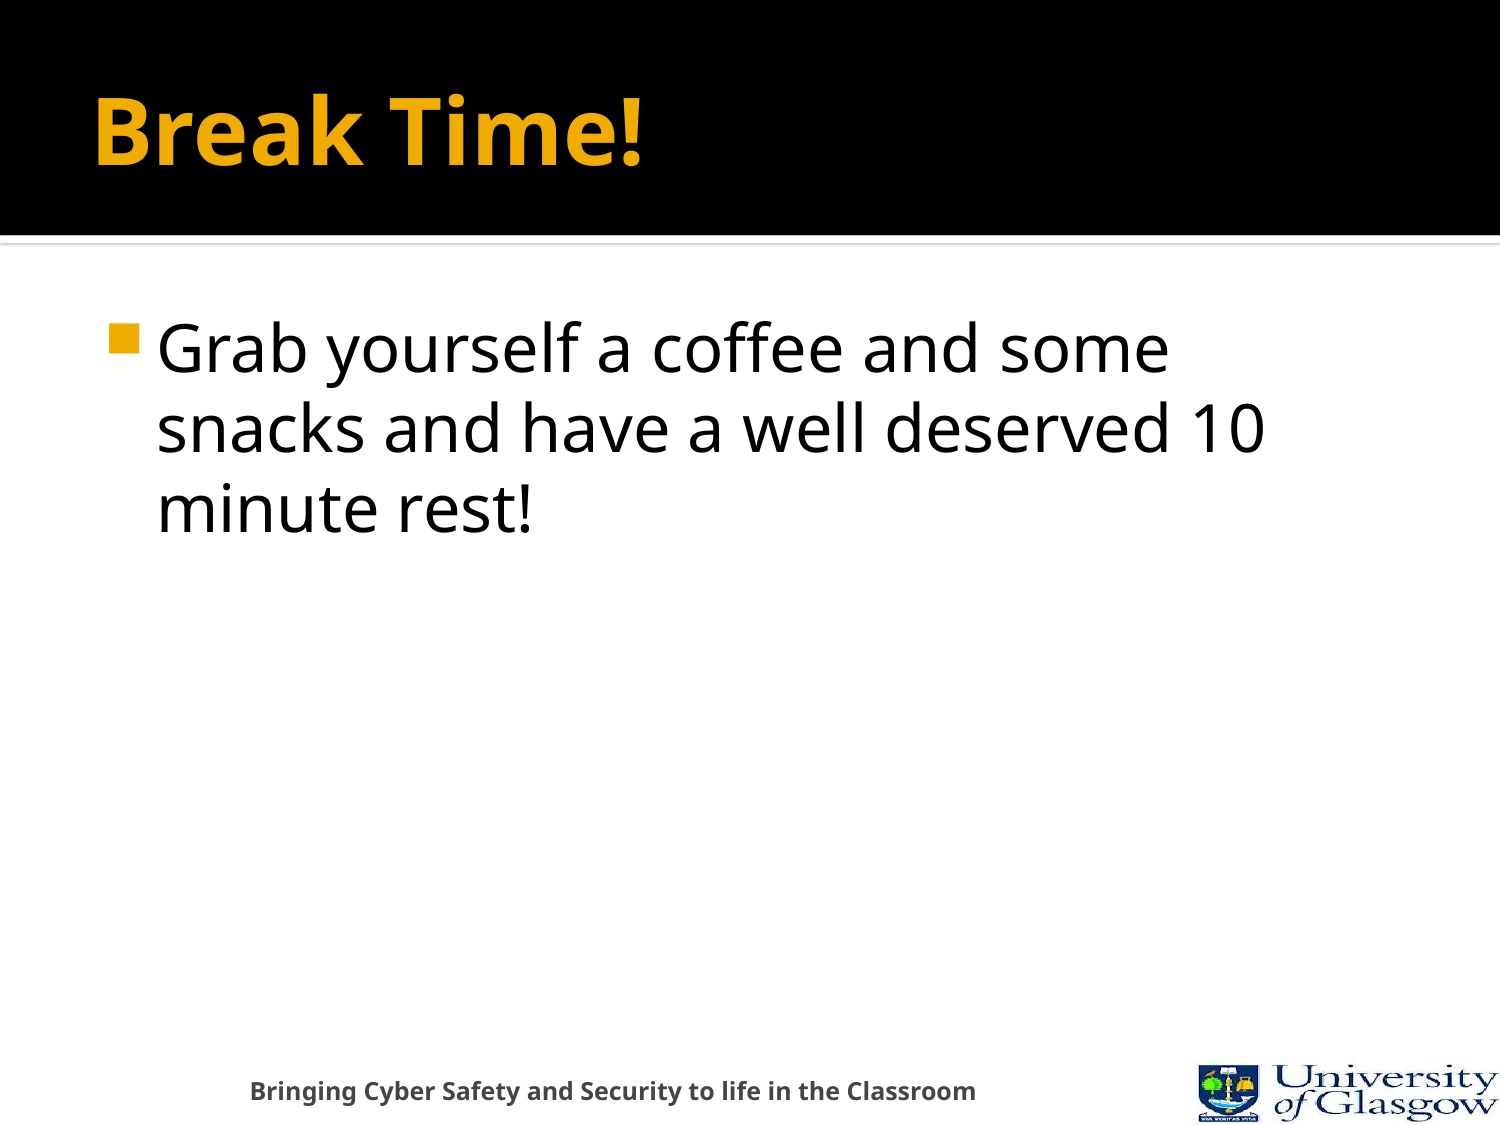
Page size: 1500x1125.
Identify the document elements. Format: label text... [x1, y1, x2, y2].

title Break Time! [75, 25, 1425, 231]
picture [1189, 1058, 1500, 1125]
list Grab yourself a coffee and some snacks and have a well deserved 10 minute rest! [75, 291, 1376, 1000]
footer Bringing Cyber Safety and Security to life in the Classroom [242, 1064, 1134, 1110]
